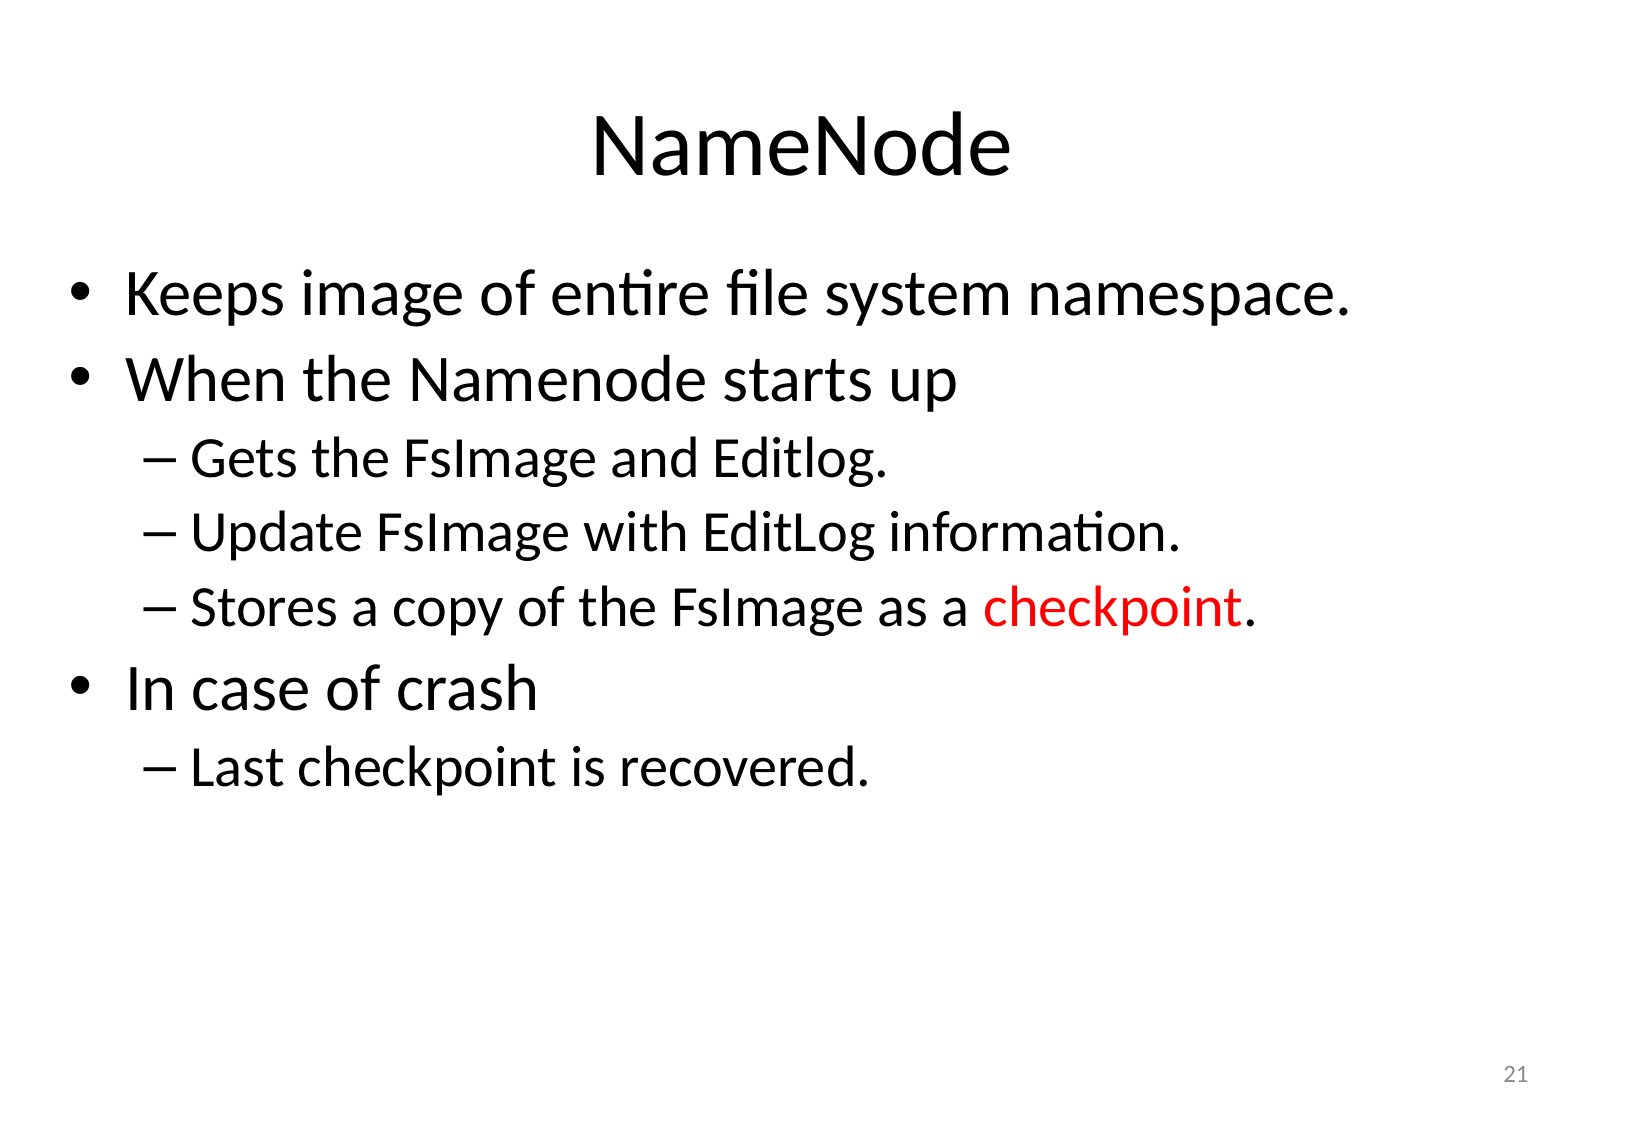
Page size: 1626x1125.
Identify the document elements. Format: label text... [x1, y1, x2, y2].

list Keeps image of entire file system namespace. When the Namenode starts up Gets the FsImage and Editlog. Update FsImage with EditLog information. Stores a copy of the FsImage as a checkpoint. In case of crash Last checkpoint is recovered. [53, 250, 1565, 1001]
title NameNode [81, 45, 1544, 233]
slide_number 21 [1164, 1042, 1544, 1103]
